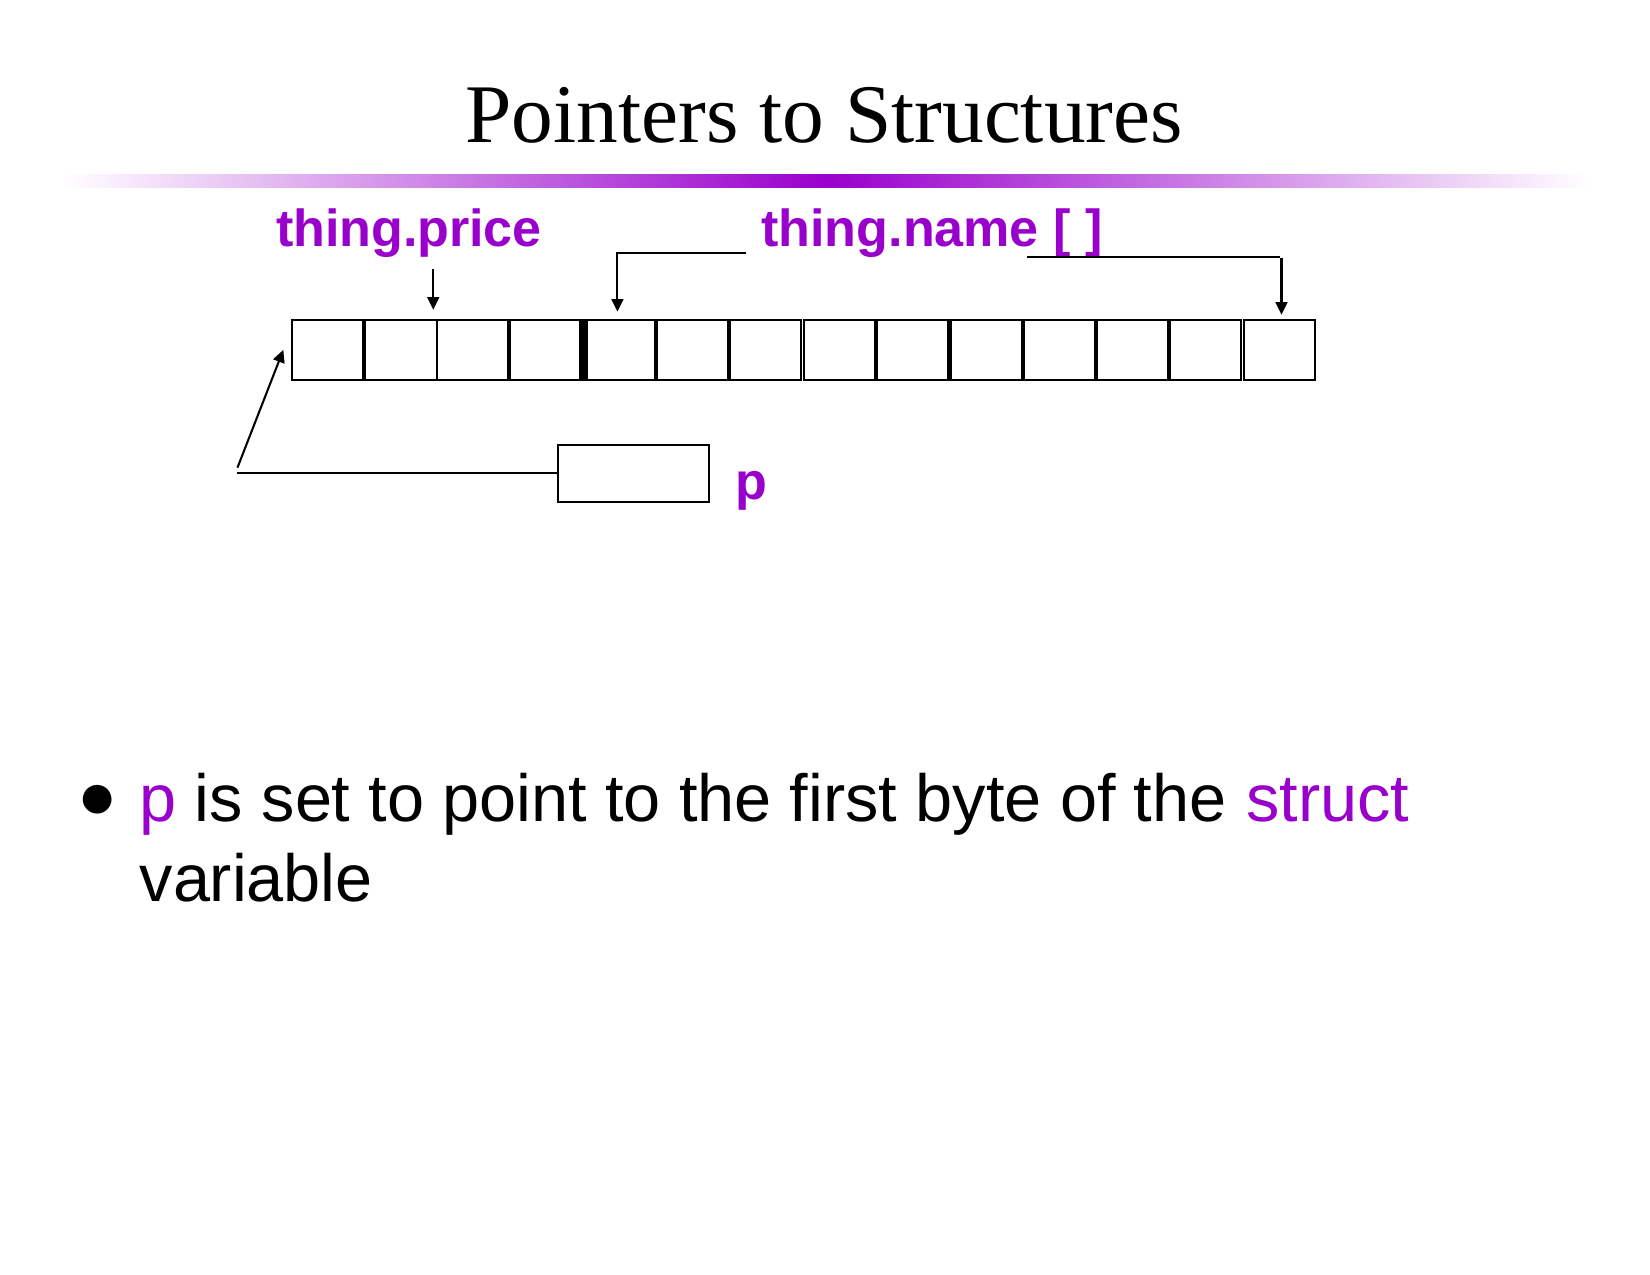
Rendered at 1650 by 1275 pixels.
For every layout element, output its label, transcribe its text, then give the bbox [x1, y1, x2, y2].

text_box p [720, 446, 783, 519]
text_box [237, 349, 284, 468]
text_box thing.name [ ] [746, 194, 1119, 266]
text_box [876, 319, 1022, 381]
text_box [437, 319, 582, 381]
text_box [1023, 319, 1168, 381]
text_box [1170, 319, 1316, 381]
text_box thing.price [260, 194, 559, 266]
list p is set to point to the first byte of the struct variable [62, 187, 1588, 1213]
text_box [291, 319, 437, 381]
text_box [558, 444, 710, 502]
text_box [584, 319, 728, 381]
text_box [729, 319, 875, 381]
title Pointers to Structures [87, 42, 1563, 175]
